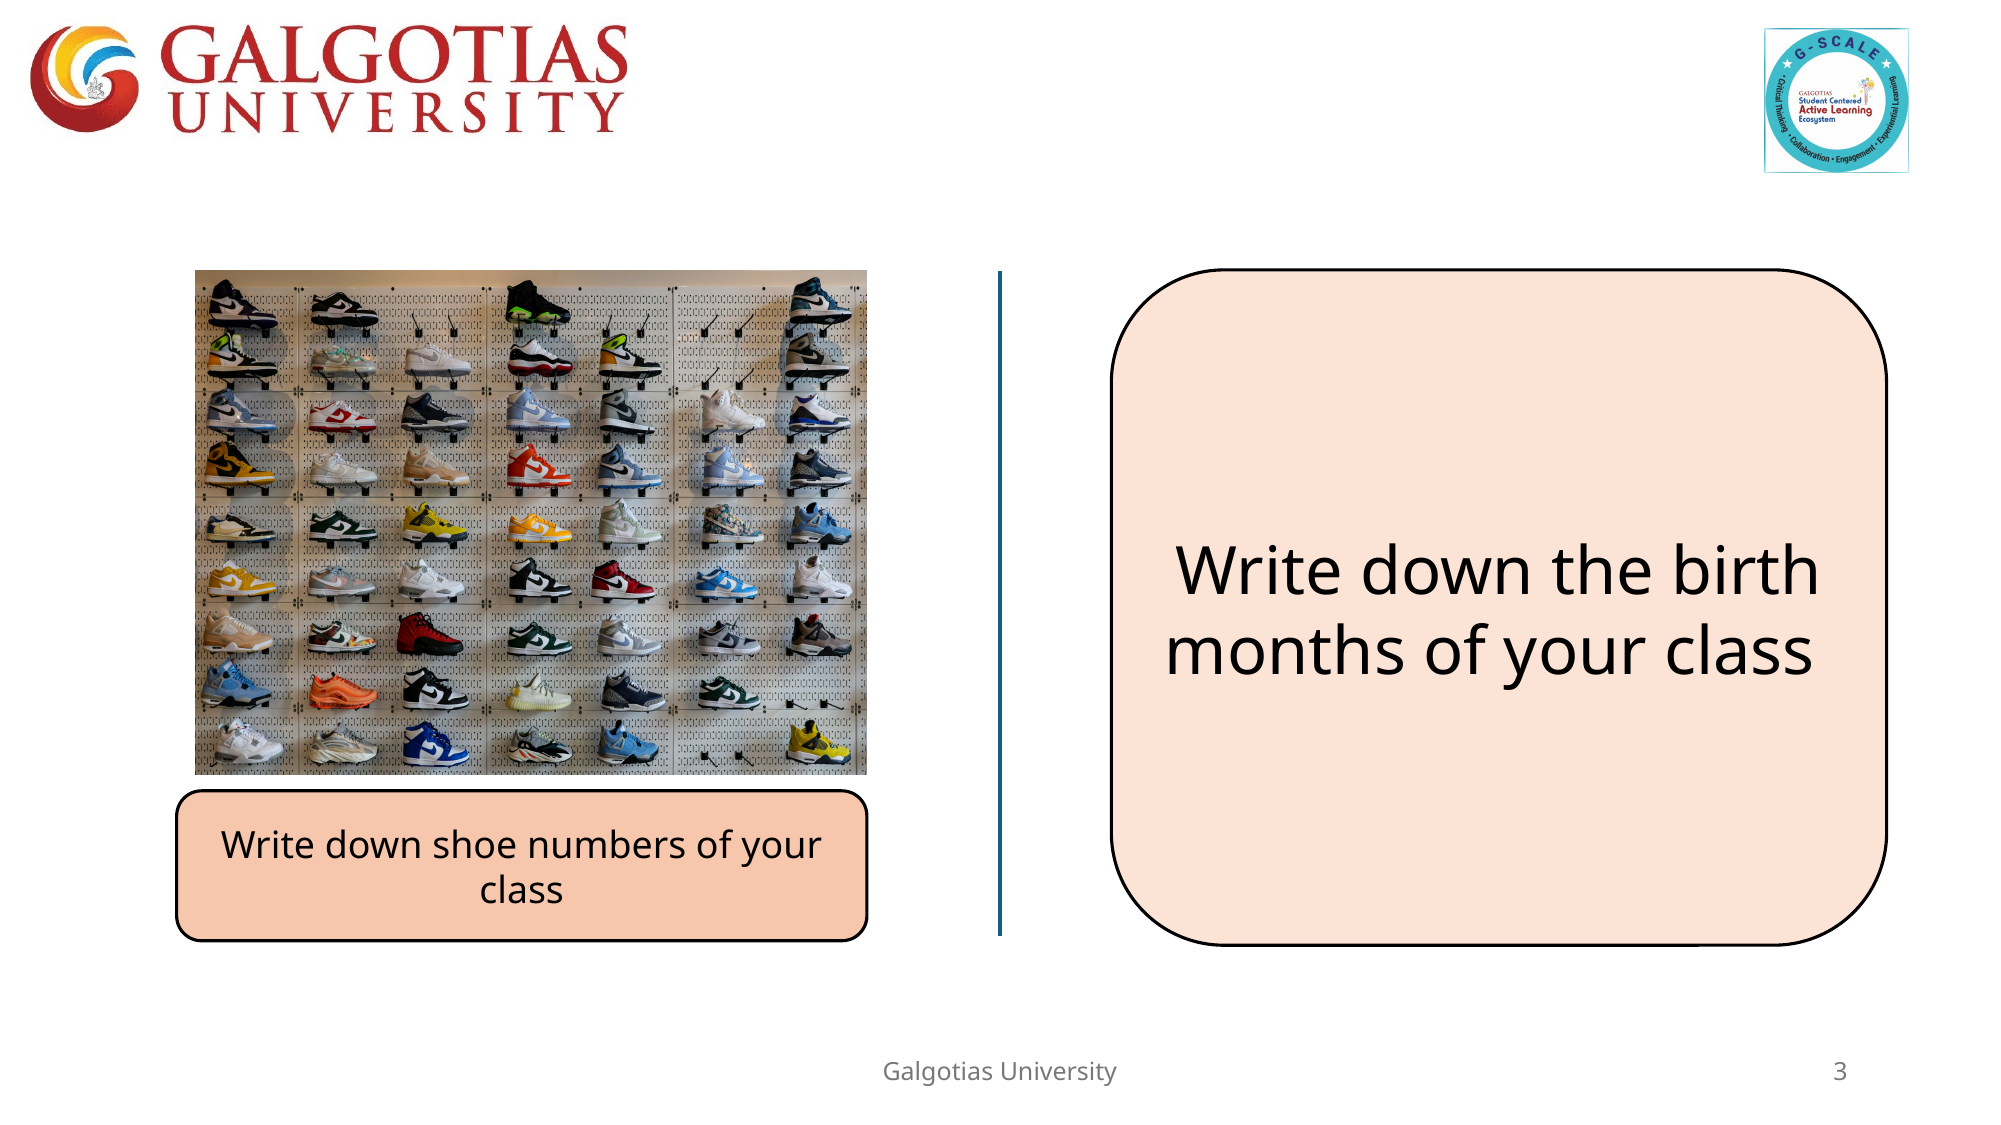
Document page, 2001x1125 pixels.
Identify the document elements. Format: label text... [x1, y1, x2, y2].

picture [194, 269, 868, 775]
picture [1764, 28, 1909, 173]
footer Galgotias University [662, 1042, 1338, 1103]
text_box Write down the birth months of your class [1109, 268, 1889, 947]
text_box Write down shoe numbers of your class [175, 789, 869, 943]
slide_number 3 [1412, 1042, 1863, 1103]
picture [16, 18, 641, 141]
title [78, 184, 1063, 1023]
